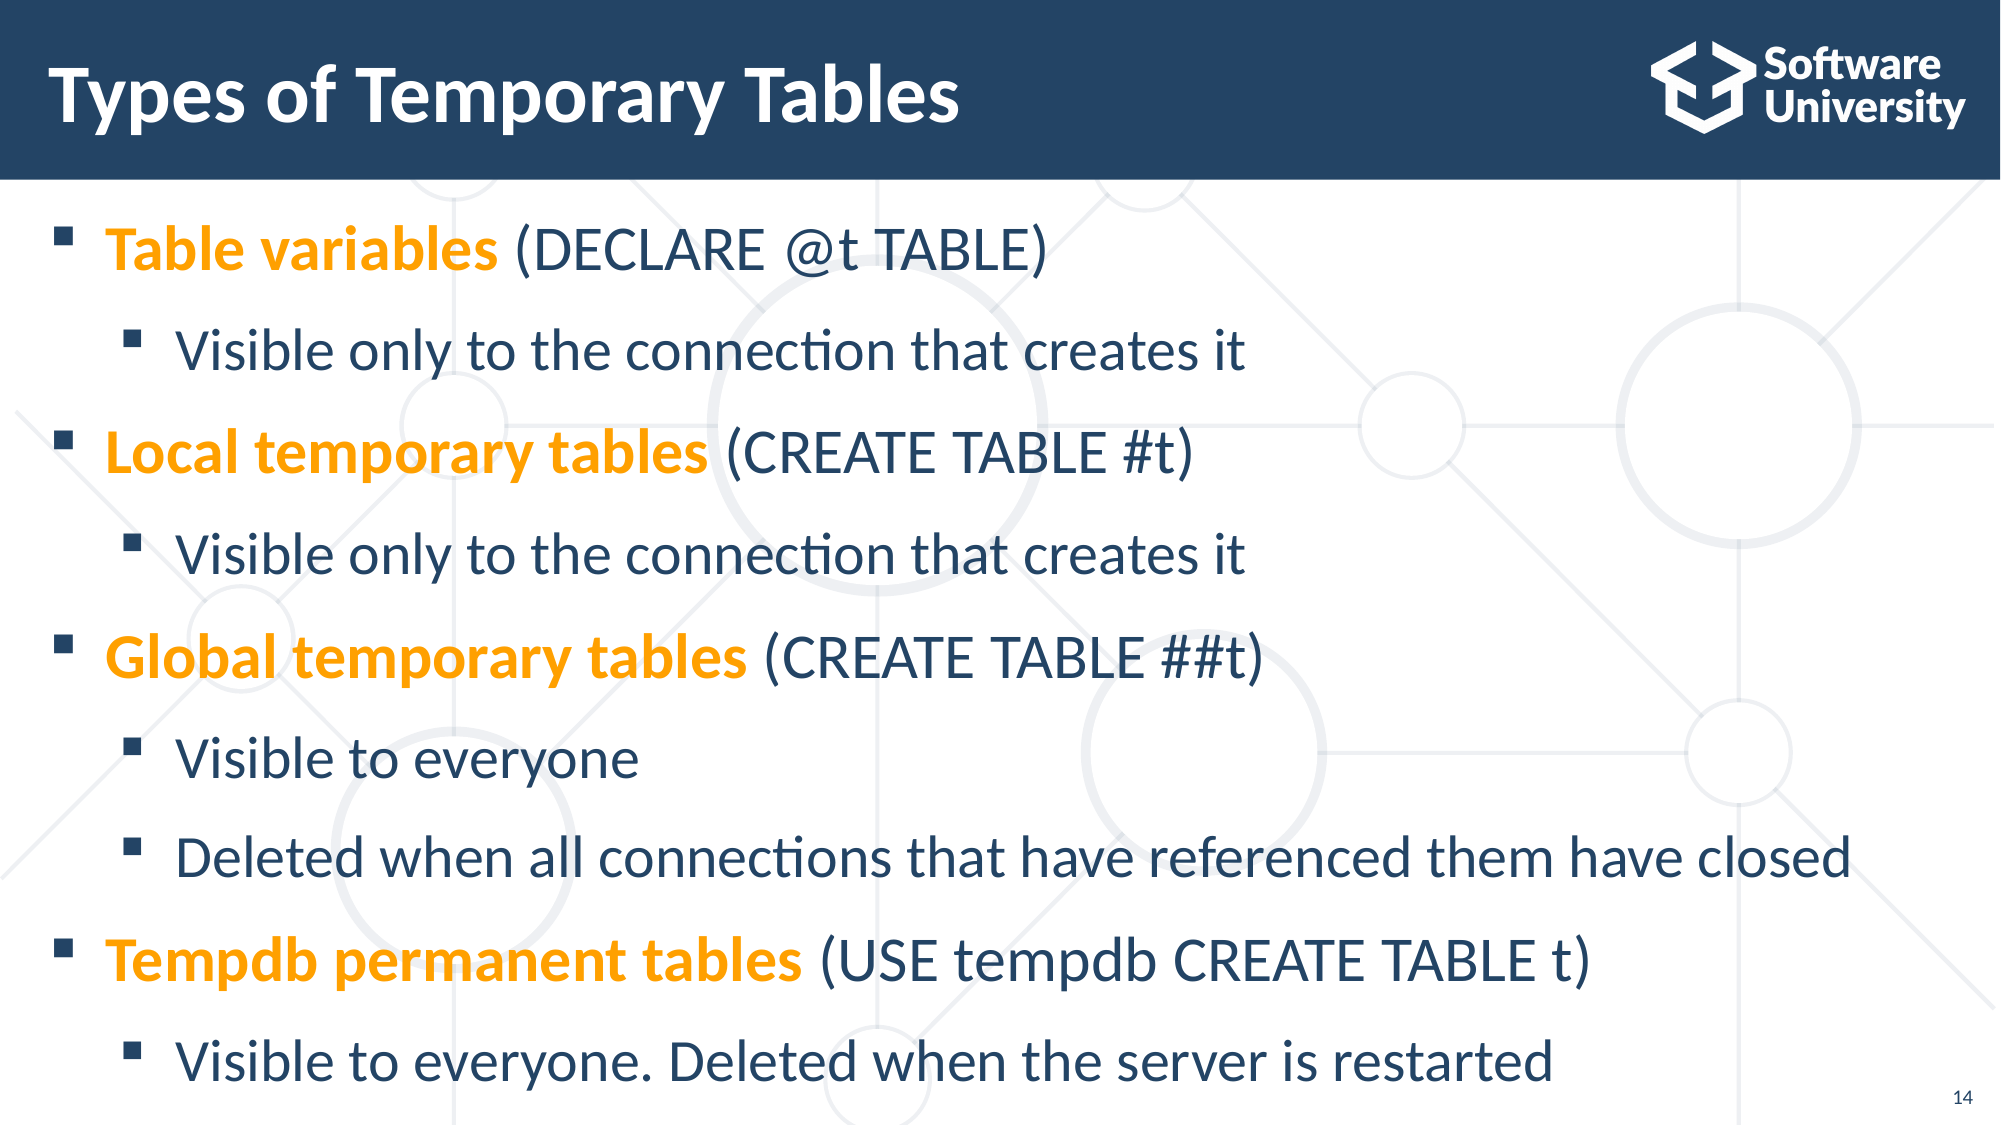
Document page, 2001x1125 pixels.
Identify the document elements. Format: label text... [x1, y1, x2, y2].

picture [1651, 41, 1966, 134]
slide_number 14 [1927, 1067, 1989, 1117]
list Table variables (DECLARE @t TABLE) Visible only to the connection that creates it Local temporary tables (CREATE TABLE #t) Visible only to the connection that creates it Global temporary tables (CREATE TABLE ##t) Visible to everyone Deleted when all connections that have referenced them have closed Tempdb permanent tables (USE tempdb CREATE TABLE t) Visible to everyone. Deleted when the server is restarted [31, 196, 1970, 1104]
title Types of Temporary Tables [31, 16, 1625, 162]
